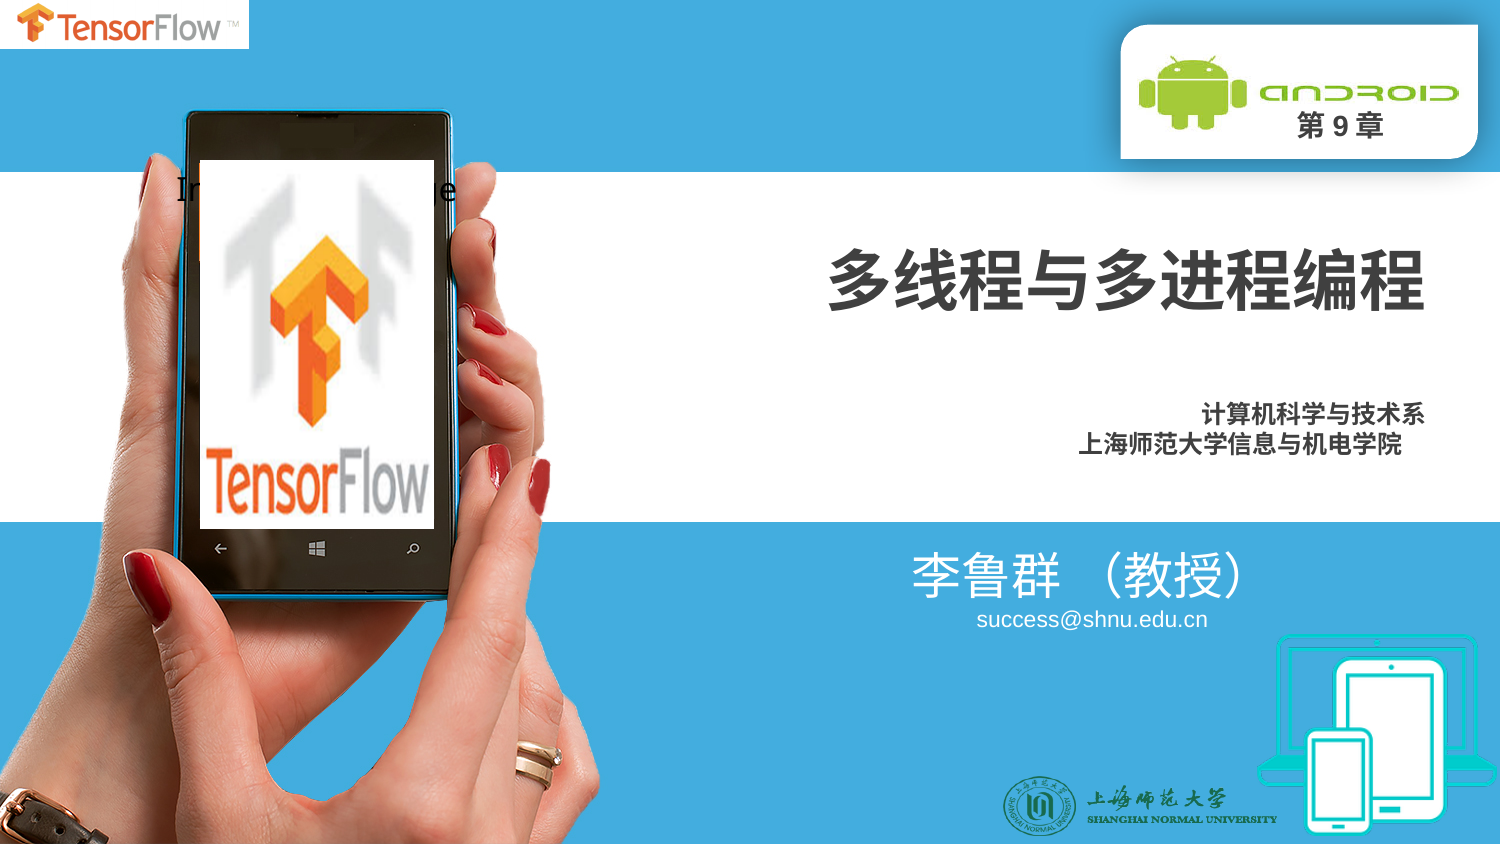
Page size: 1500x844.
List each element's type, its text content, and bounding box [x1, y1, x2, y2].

text_box 计算机科学与技术系 上海师范大学信息与机电学院 [643, 391, 1441, 467]
picture [0, 0, 1500, 844]
text_box 多线程与多进程编程 [643, 231, 1441, 327]
text_box 李鲁群 （教授） success@shnu.edu.cn [820, 537, 1364, 640]
text_box 第1章 [182, 370, 194, 413]
text_box Android操作系统概述 [439, 424, 447, 465]
